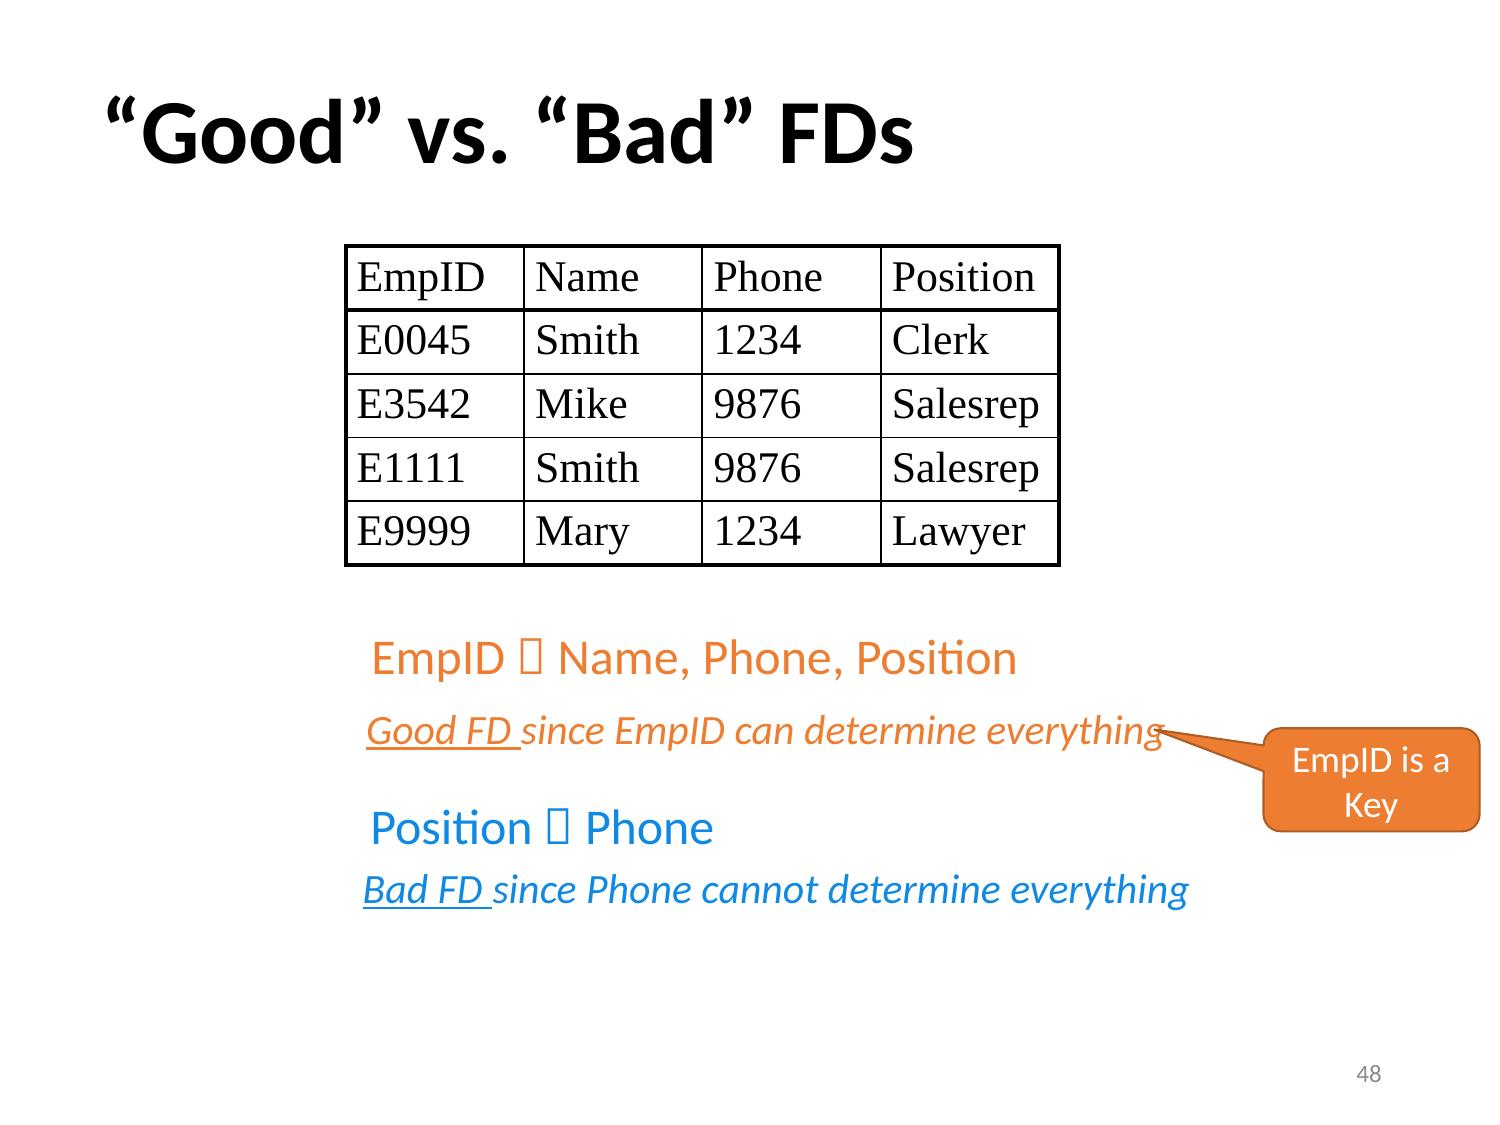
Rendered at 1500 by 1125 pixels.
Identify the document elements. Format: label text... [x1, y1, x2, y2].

table_cell E9999 [348, 502, 523, 563]
table_cell 9876 [703, 375, 880, 437]
table_header Position [882, 248, 1057, 308]
text_box EmpID is a Key [1153, 727, 1481, 833]
text_box Position  Phone [355, 787, 730, 854]
table_cell E1111 [348, 438, 523, 500]
table_cell Salesrep [882, 438, 1057, 500]
table_cell 1234 [703, 502, 880, 563]
text_box Good FD since EmpID can determine everything [351, 695, 1182, 761]
table_cell Salesrep [882, 375, 1057, 437]
slide_number 48 [1059, 1042, 1397, 1103]
table_header Phone [703, 248, 880, 308]
table_cell Mary [525, 502, 701, 563]
table_header Name [525, 248, 701, 308]
table_cell E3542 [348, 375, 523, 437]
table_cell E0045 [348, 312, 523, 373]
text_box EmpID  Name, Phone, Position [356, 617, 1034, 692]
table_cell 1234 [703, 312, 880, 373]
table_cell Smith [525, 438, 701, 500]
table_cell 9876 [703, 438, 880, 500]
text_box Bad FD since Phone cannot determine everything [348, 854, 1206, 920]
table_cell Lawyer [882, 502, 1057, 563]
title “Good” vs. “Bad” FDs [86, 52, 1397, 216]
table_header EmpID [348, 248, 523, 308]
table_cell Clerk [882, 312, 1057, 373]
table_cell Smith [525, 312, 701, 373]
table_cell Mike [525, 375, 701, 437]
